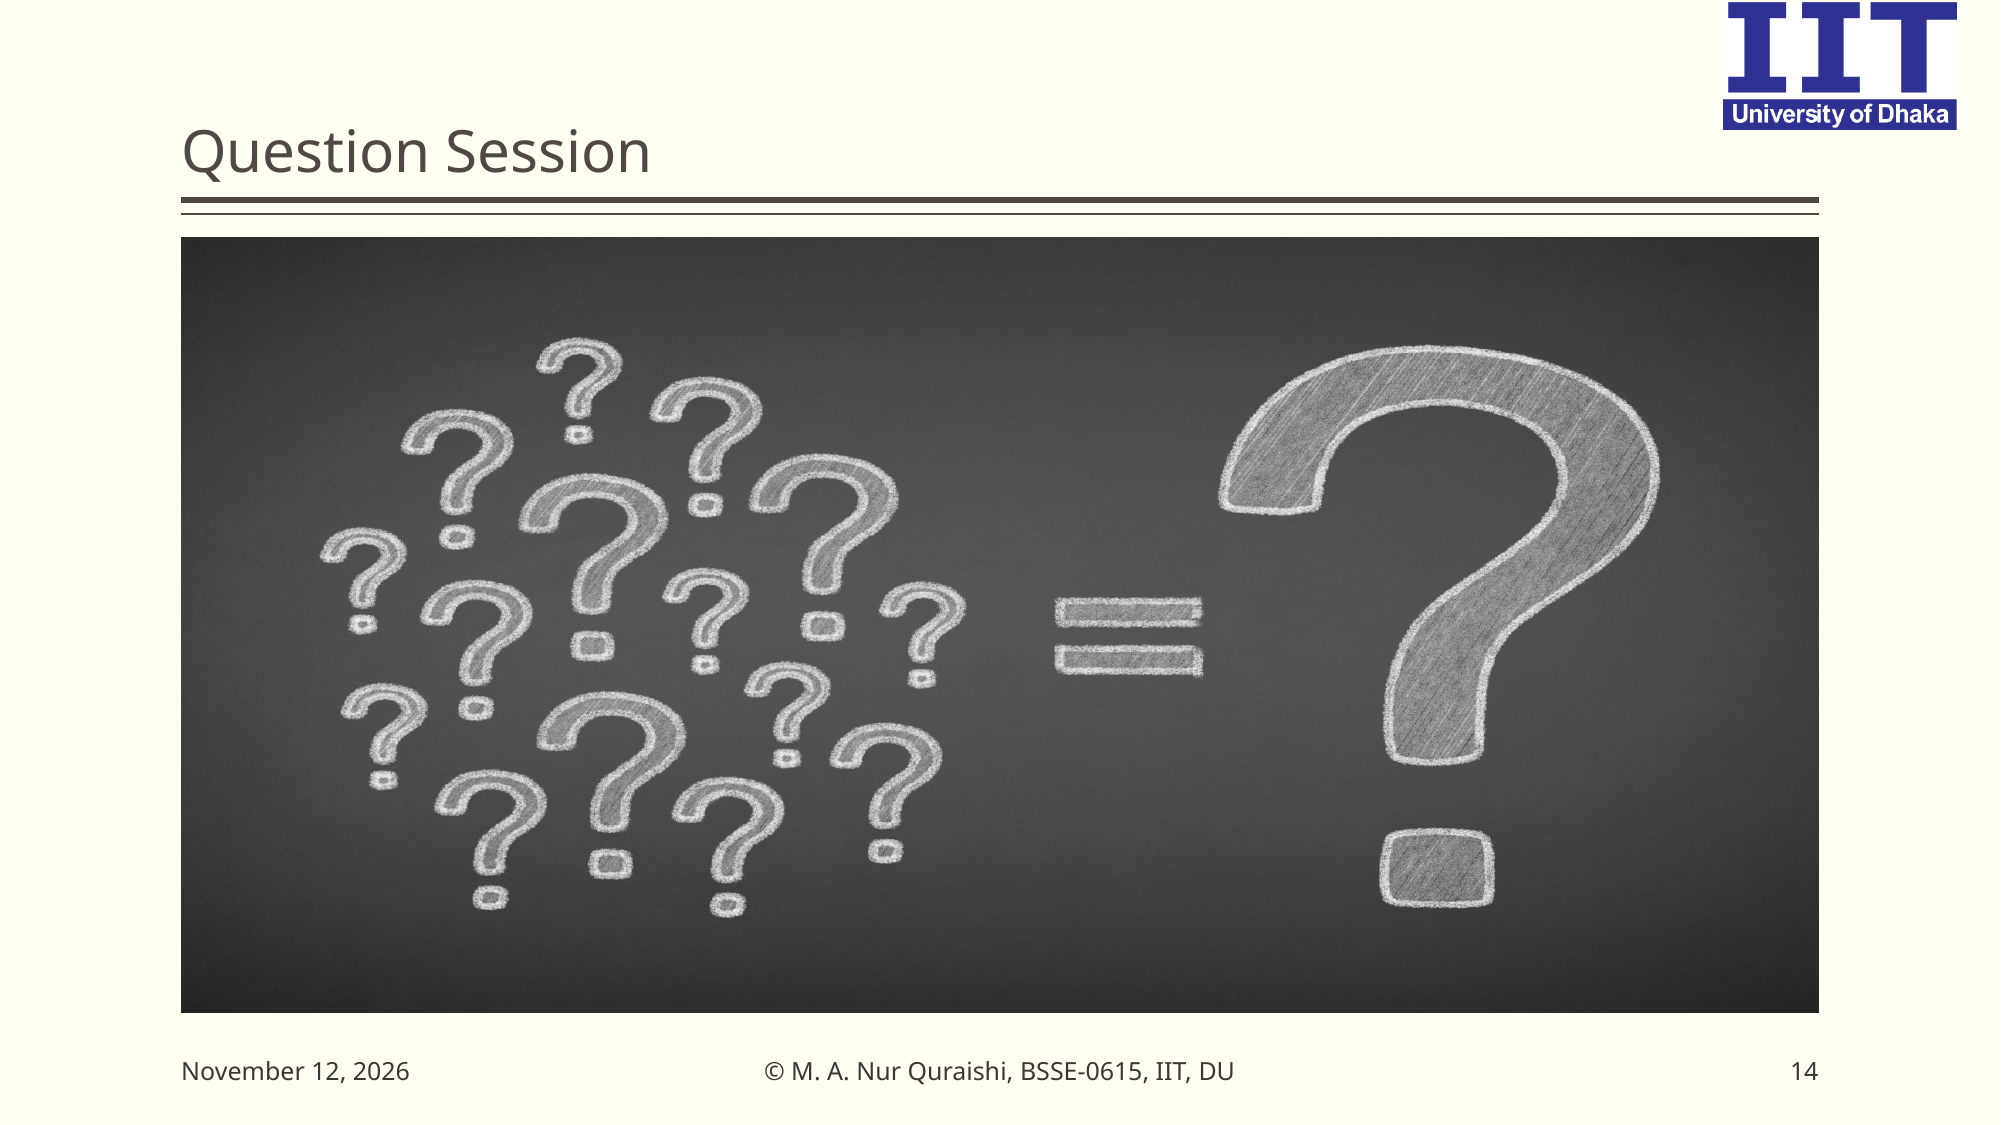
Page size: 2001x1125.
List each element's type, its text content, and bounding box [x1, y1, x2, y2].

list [181, 237, 1819, 1013]
picture [1723, 2, 1957, 130]
slide_number 14 [1518, 1042, 1819, 1103]
title Question Session [181, 12, 1819, 193]
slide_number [181, 1042, 481, 1103]
footer © M. A. Nur Quraishi, BSSE-0615, IIT, DU [481, 1042, 1518, 1103]
